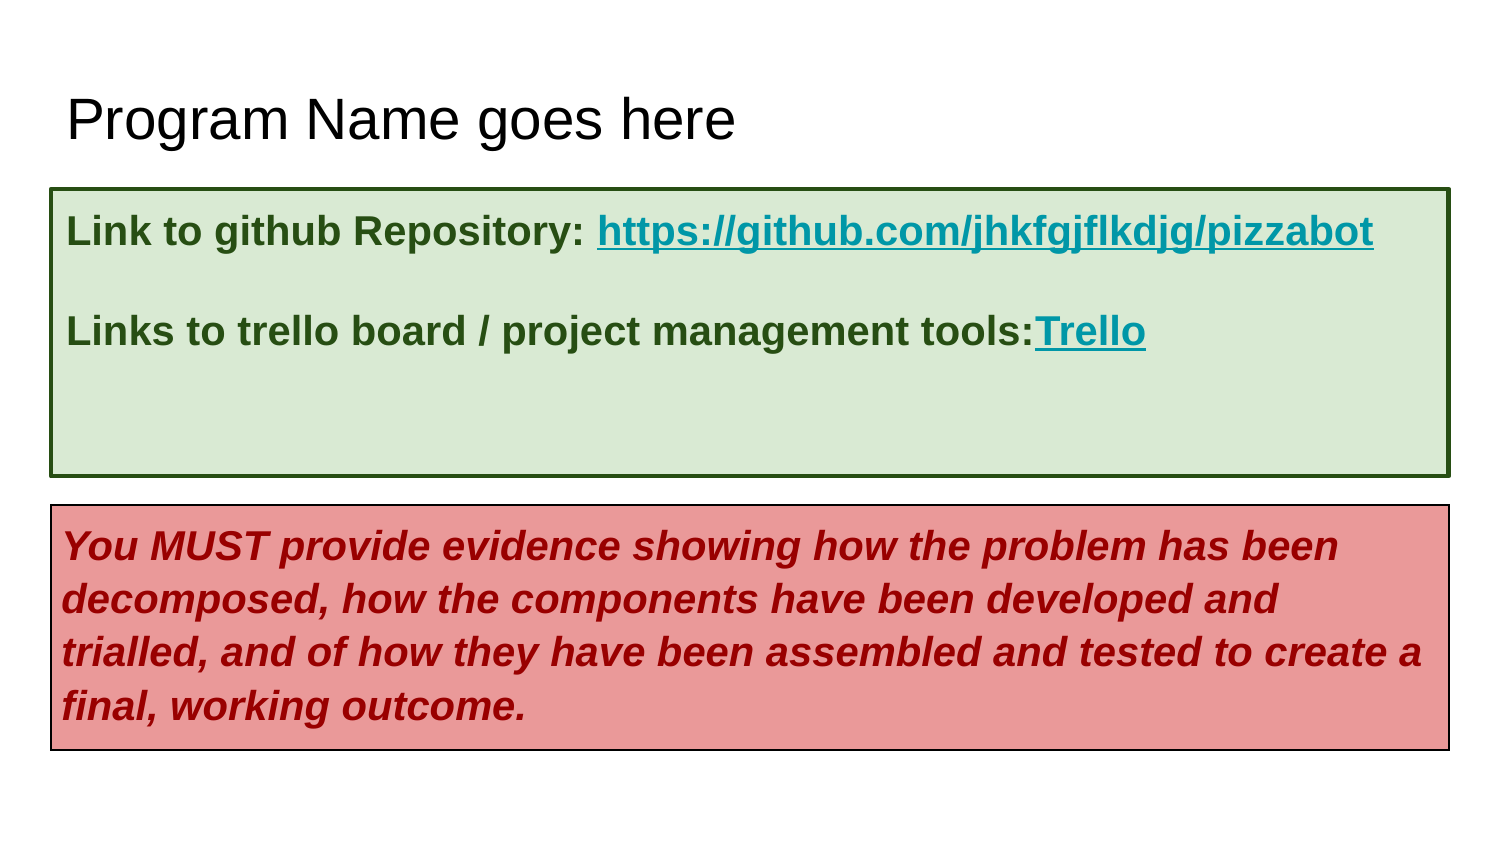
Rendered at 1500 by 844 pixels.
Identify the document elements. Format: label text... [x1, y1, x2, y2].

title Program Name goes here [51, 66, 1449, 161]
list Link to github Repository: https://github.com/jhkfgjflkdjg/pizzabot Links to trello board / project management tools:Trello [51, 189, 1449, 477]
table_header You MUST provide evidence showing how the problem has been decomposed, how the components have been developed and trialled, and of how they have been assembled and tested to create a final, working outcome. [52, 506, 1448, 749]
